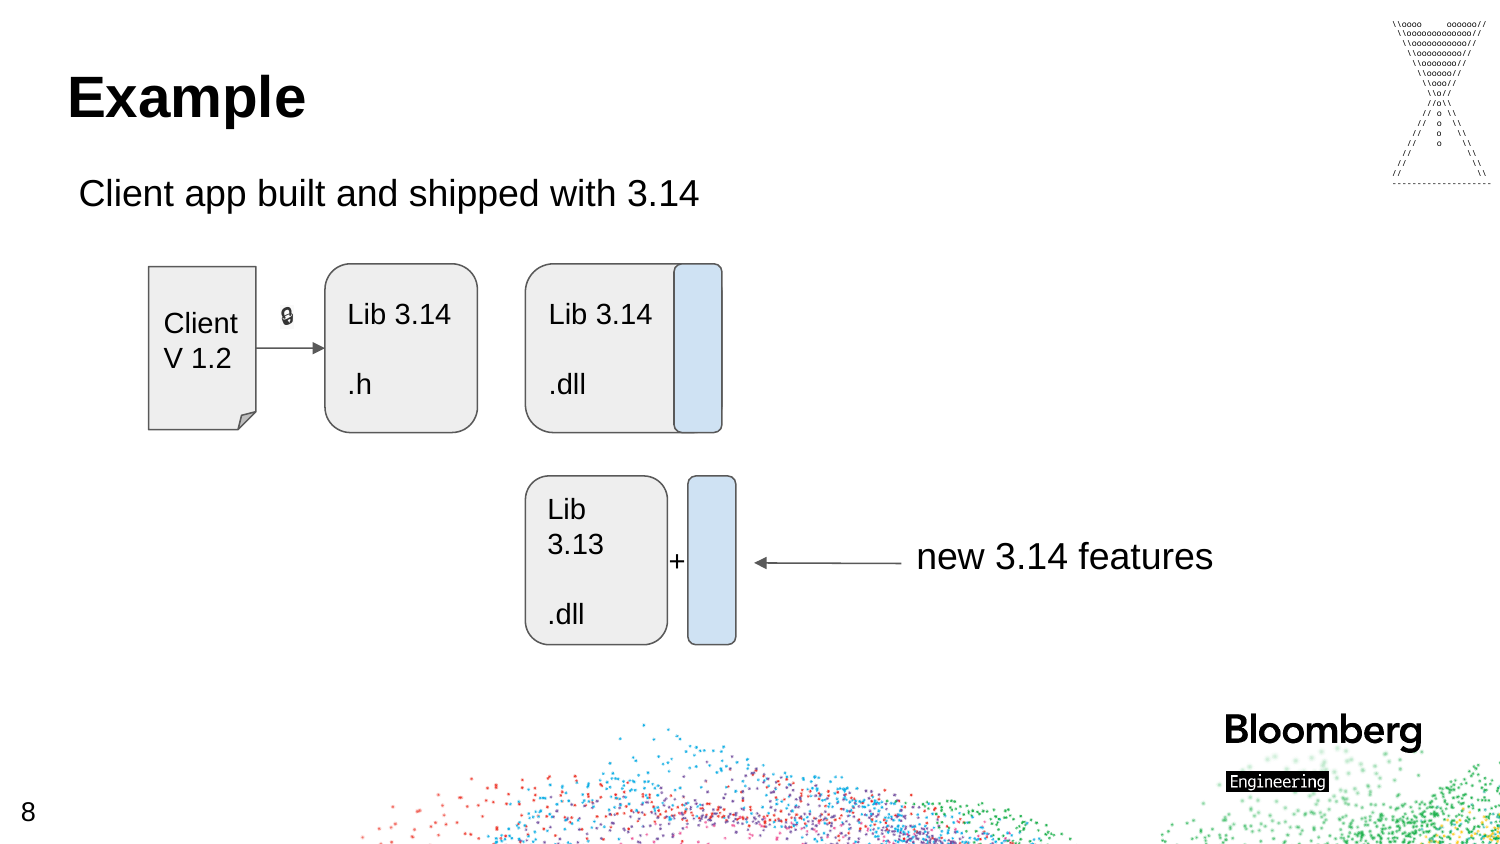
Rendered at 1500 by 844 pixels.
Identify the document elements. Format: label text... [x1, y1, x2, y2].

text_box Lib 3.13 .dll [525, 475, 668, 645]
text_box [673, 263, 722, 433]
text_box new 3.14 features [901, 517, 1249, 563]
text_box [687, 475, 736, 645]
text_box 🔒 [265, 287, 325, 347]
text_box Lib 3.14 .dll [525, 263, 681, 433]
text_box Client V 1.2 [148, 266, 256, 430]
text_box Lib 3.14 .h [324, 263, 478, 433]
slide_number 8 [0, 779, 51, 844]
text_box + [653, 535, 701, 585]
picture [337, 713, 1500, 844]
list Client app built and shipped with 3.14 [67, 162, 1227, 221]
text_box \\oooo oooooo// \\ooooooooooooo// \\ooooooooooo// \\ooooooooo// \\ooooooo// \\ooooo// \\ooo// \\o// //o\\ // o \\ // o \\ // o \\ // o \\ // \\ // \\ // \\ -------------------- [1377, 11, 1500, 196]
title Example [67, 58, 1227, 120]
